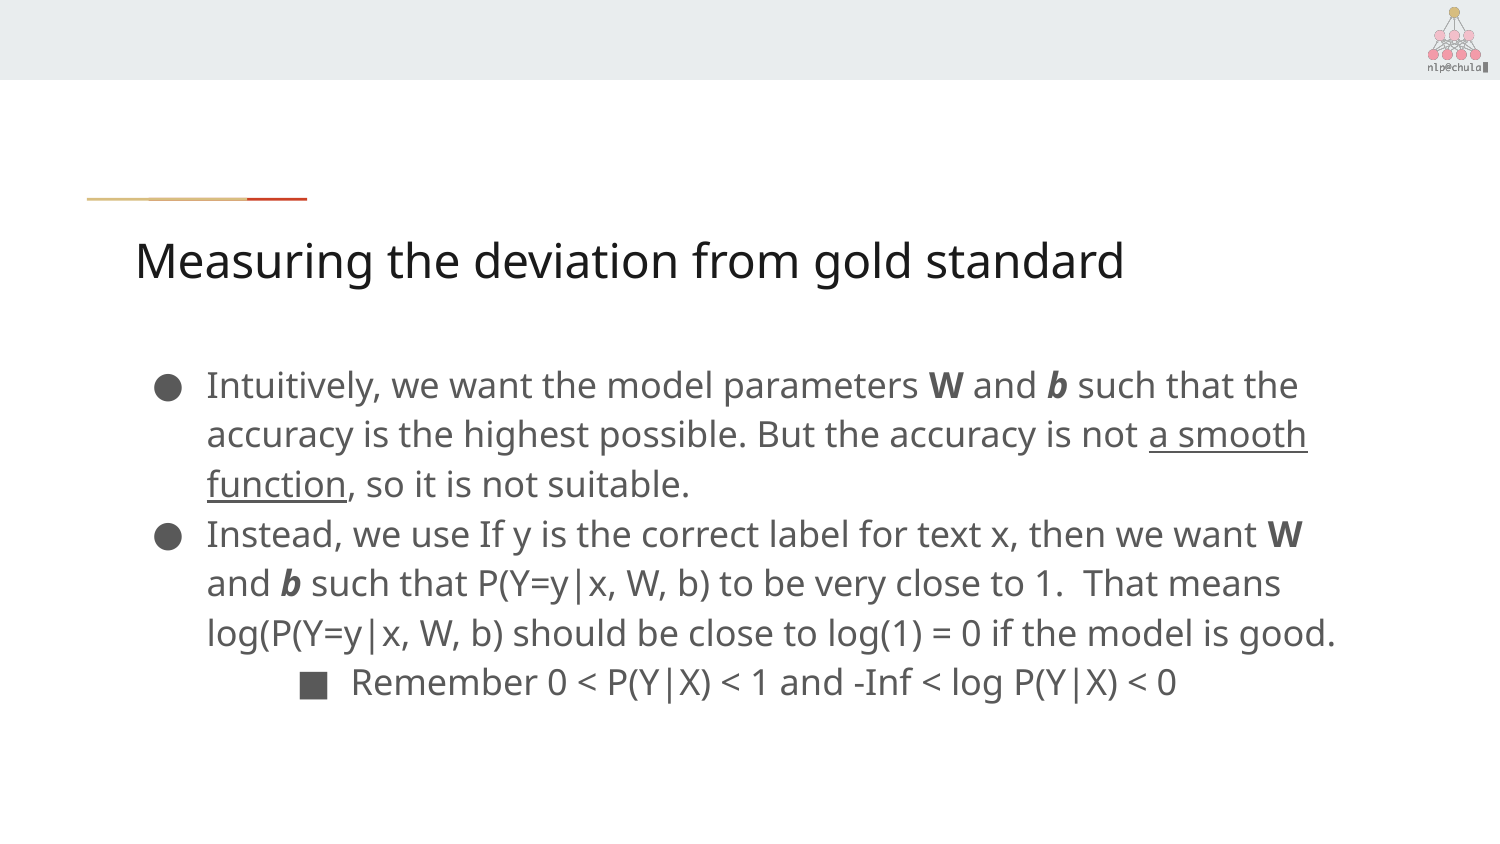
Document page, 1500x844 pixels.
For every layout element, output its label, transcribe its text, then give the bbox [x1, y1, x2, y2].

title Measuring the deviation from gold standard [119, 216, 1381, 305]
list Intuitively, we want the model parameters W and b such that the accuracy is the highest possible. But the accuracy is not a smooth function, so it is not suitable. Instead, we use If y is the correct label for text x, then we want W and b such that P(Y=y|x, W, b) to be very close to 1. That means log(P(Y=y|x, W, b) should be close to log(1) = 0 if the model is good. Remember 0 < P(Y|X) < 1 and -Inf < log P(Y|X) < 0 [119, 341, 1381, 755]
picture [1428, 7, 1488, 73]
